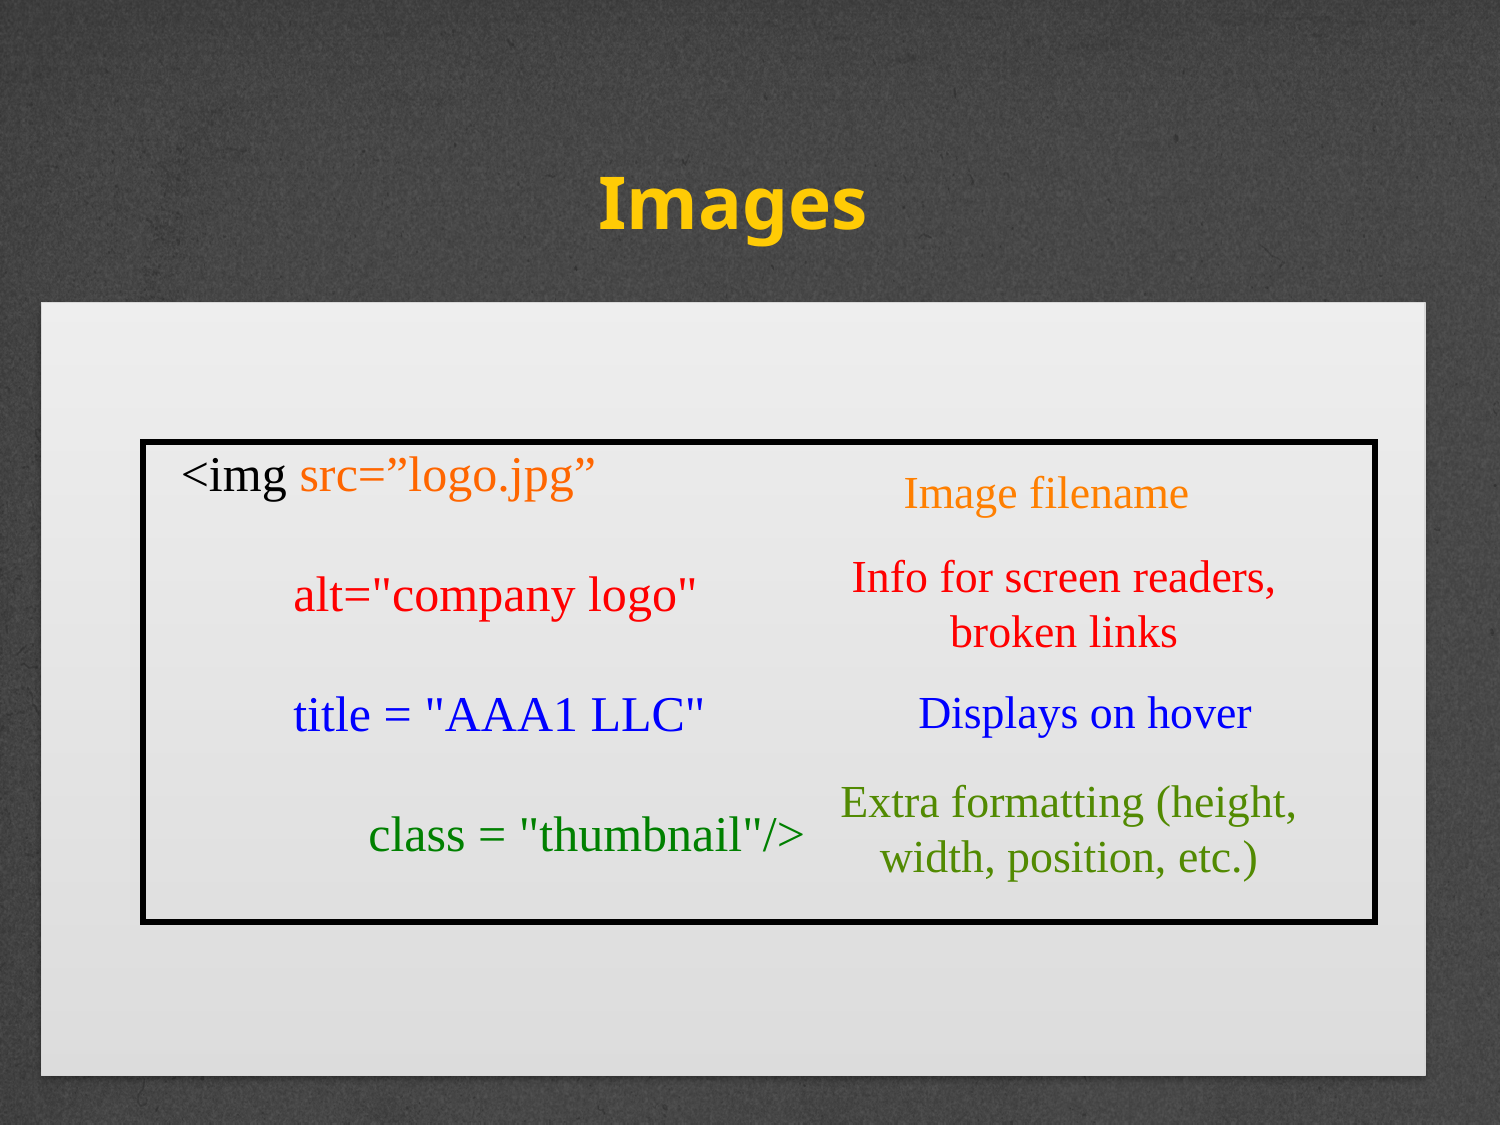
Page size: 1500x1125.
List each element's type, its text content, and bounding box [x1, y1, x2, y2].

text_box Image filename [903, 439, 1299, 542]
text_box Displays on hover [777, 675, 1394, 745]
text_box [41, 302, 1426, 1076]
title Images [41, 149, 1425, 302]
text_box Info for screen readers, broken links [829, 559, 1299, 643]
text_box <img src=”logo.jpg” alt="company logo" title = "AAA1 LLC" class = "thumbnail"/> [143, 441, 1376, 922]
picture [0, 0, 1500, 1125]
text_box Extra formatting (height, width, position, etc.) [796, 692, 1342, 960]
